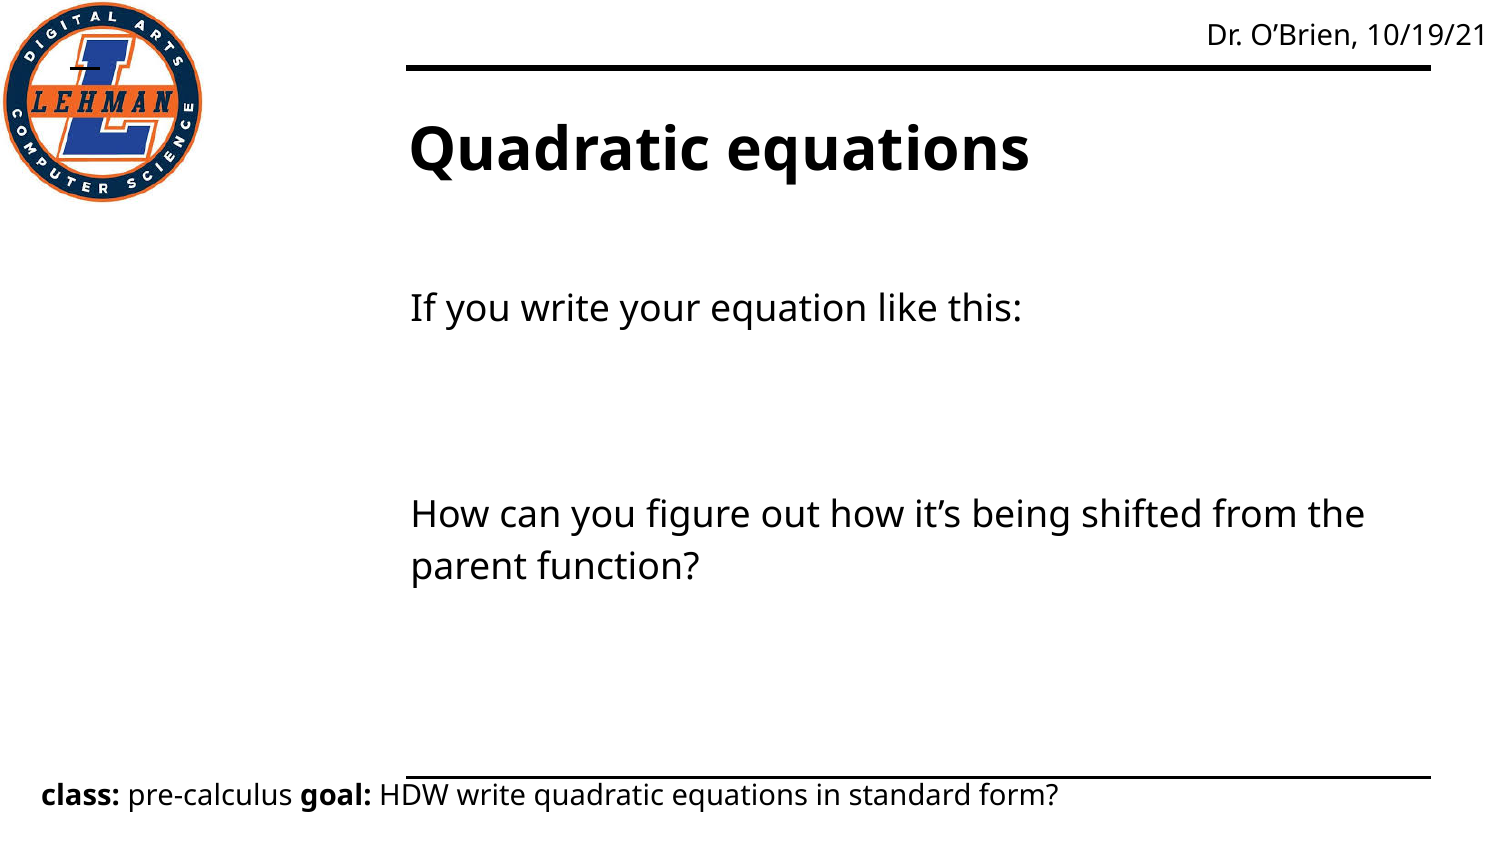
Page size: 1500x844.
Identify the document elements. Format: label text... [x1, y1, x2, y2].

title Quadratic equations [393, 93, 1432, 200]
picture [0, 0, 204, 204]
list If you write your equation like this: How can you figure out how it’s being shifted from the parent function? [394, 261, 1433, 755]
